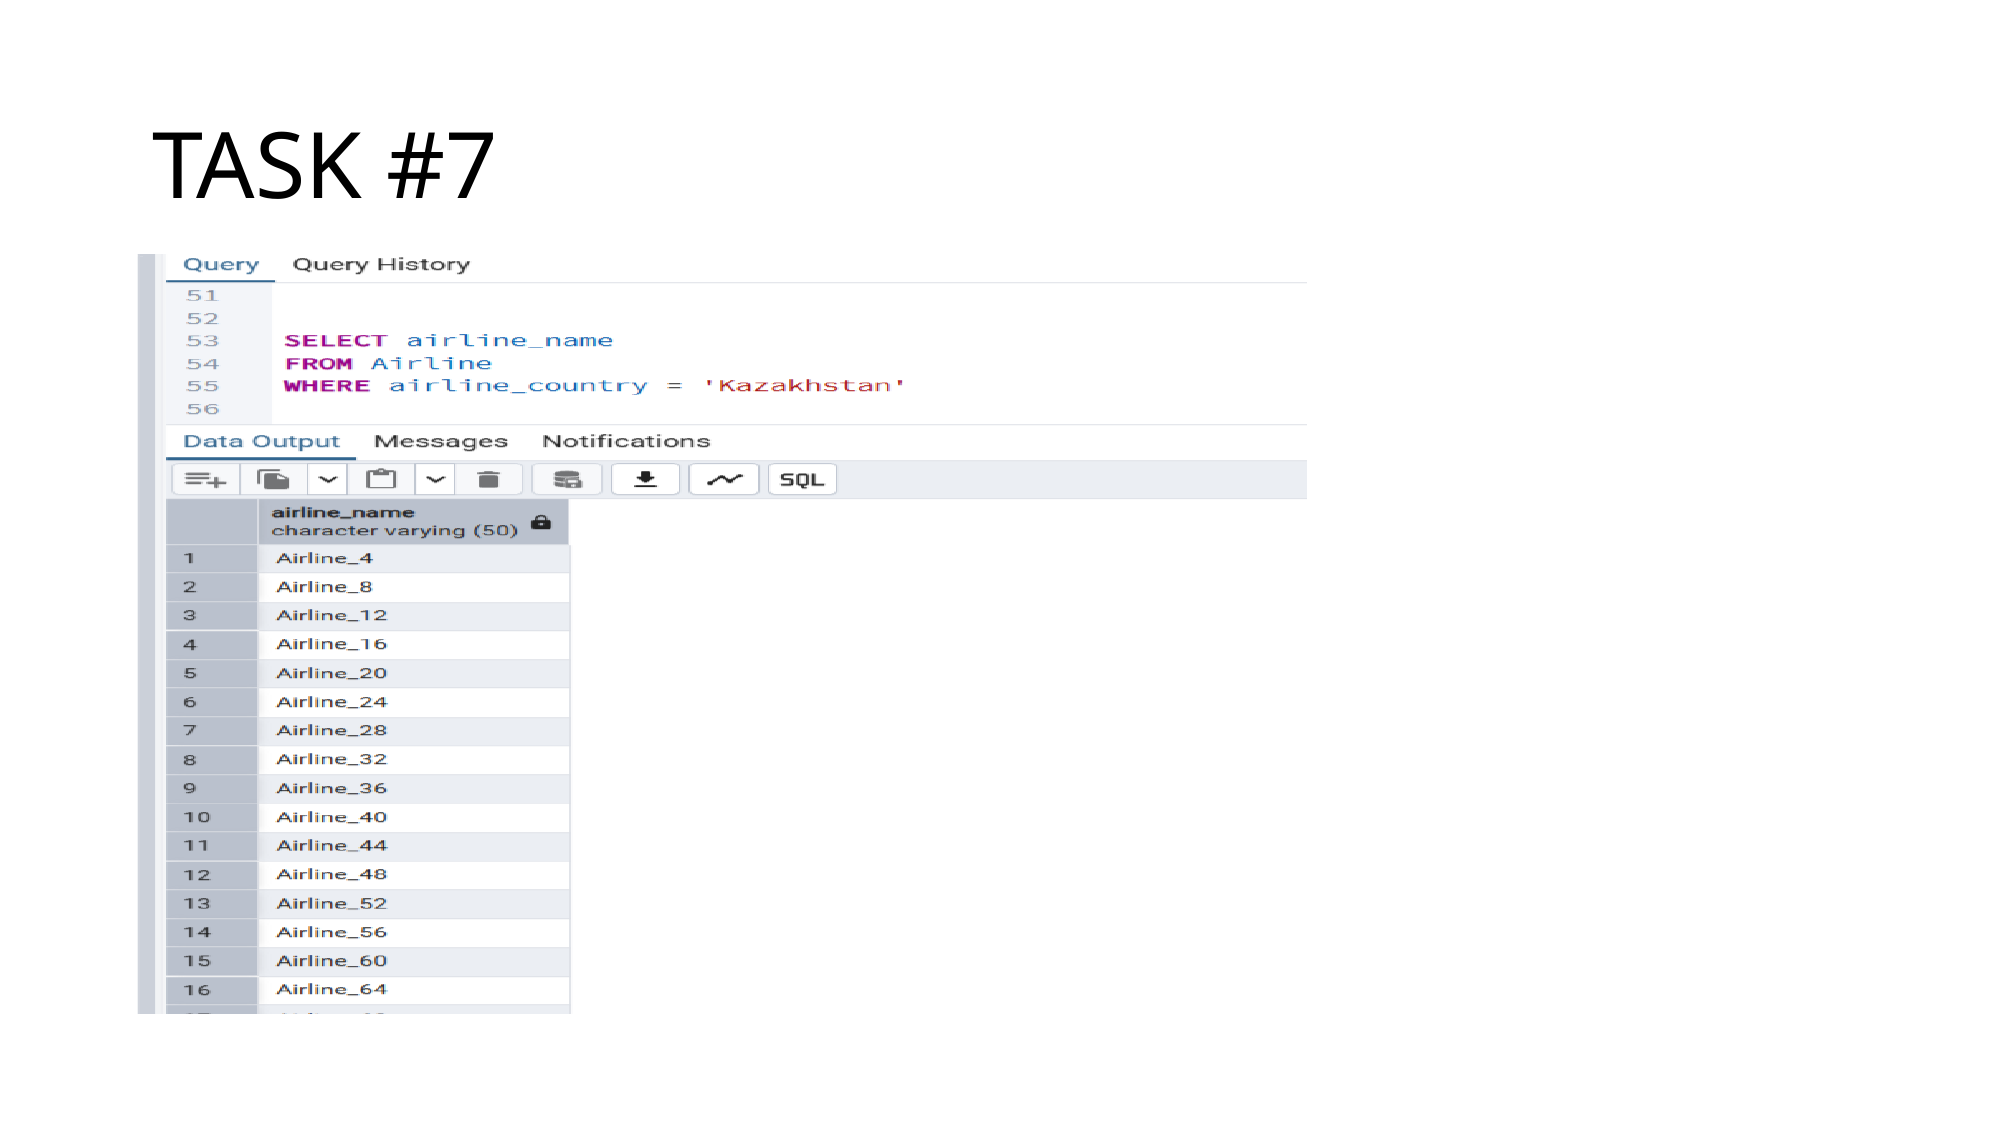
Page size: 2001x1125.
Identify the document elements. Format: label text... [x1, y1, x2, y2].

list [136, 254, 1307, 1014]
title TASK #7 [137, 59, 1863, 278]
